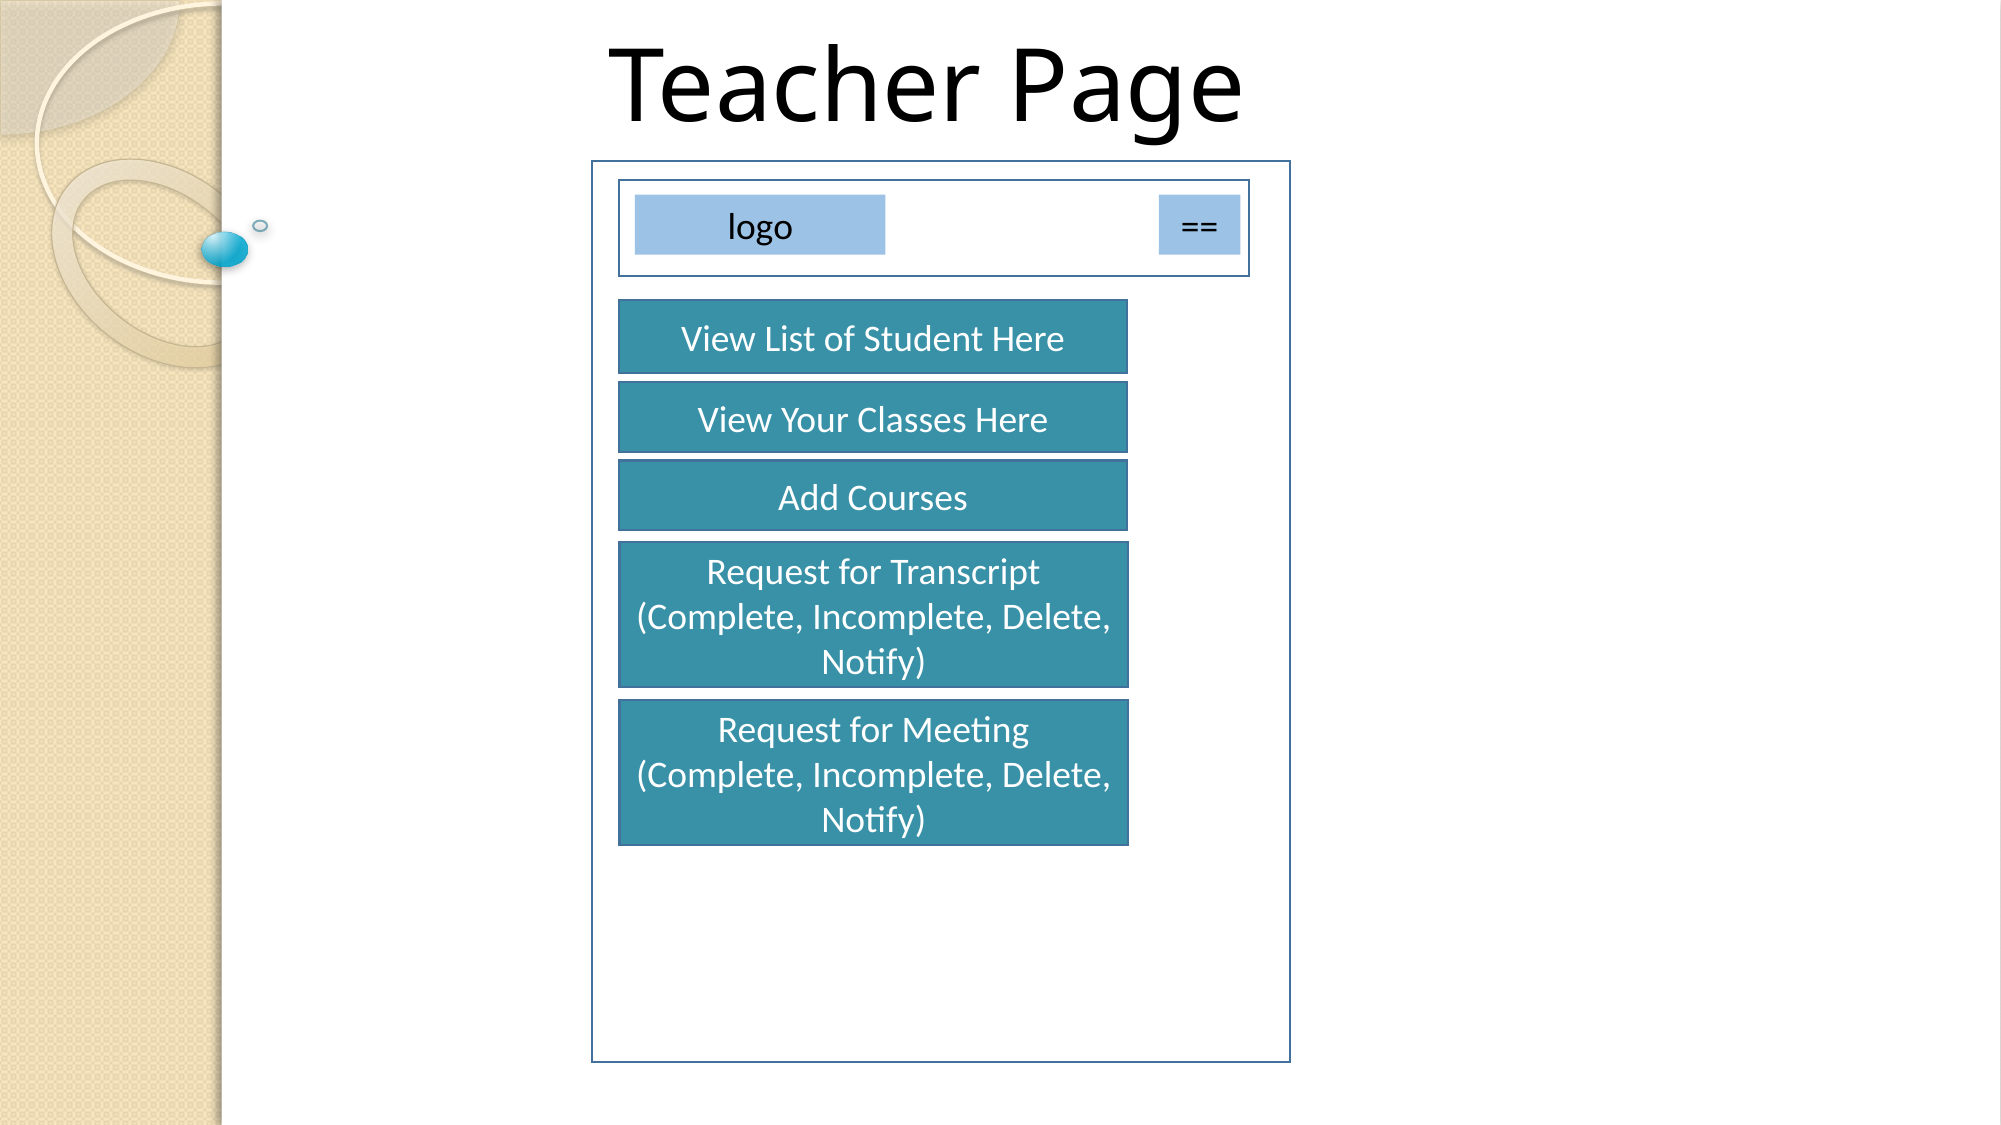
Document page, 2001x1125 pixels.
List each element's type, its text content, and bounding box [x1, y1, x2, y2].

text_box Request for Transcript (Complete, Incomplete, Delete, Notify) [619, 542, 1128, 688]
text_box View Your Classes Here [618, 382, 1128, 452]
text_box [592, 160, 1290, 1062]
title Teacher Page [68, 25, 1785, 151]
text_box View List of Student Here [618, 299, 1128, 374]
text_box Request for Meeting (Complete, Incomplete, Delete, Notify) [619, 699, 1128, 846]
text_box [618, 180, 1250, 277]
text_box Add Courses [618, 460, 1128, 530]
